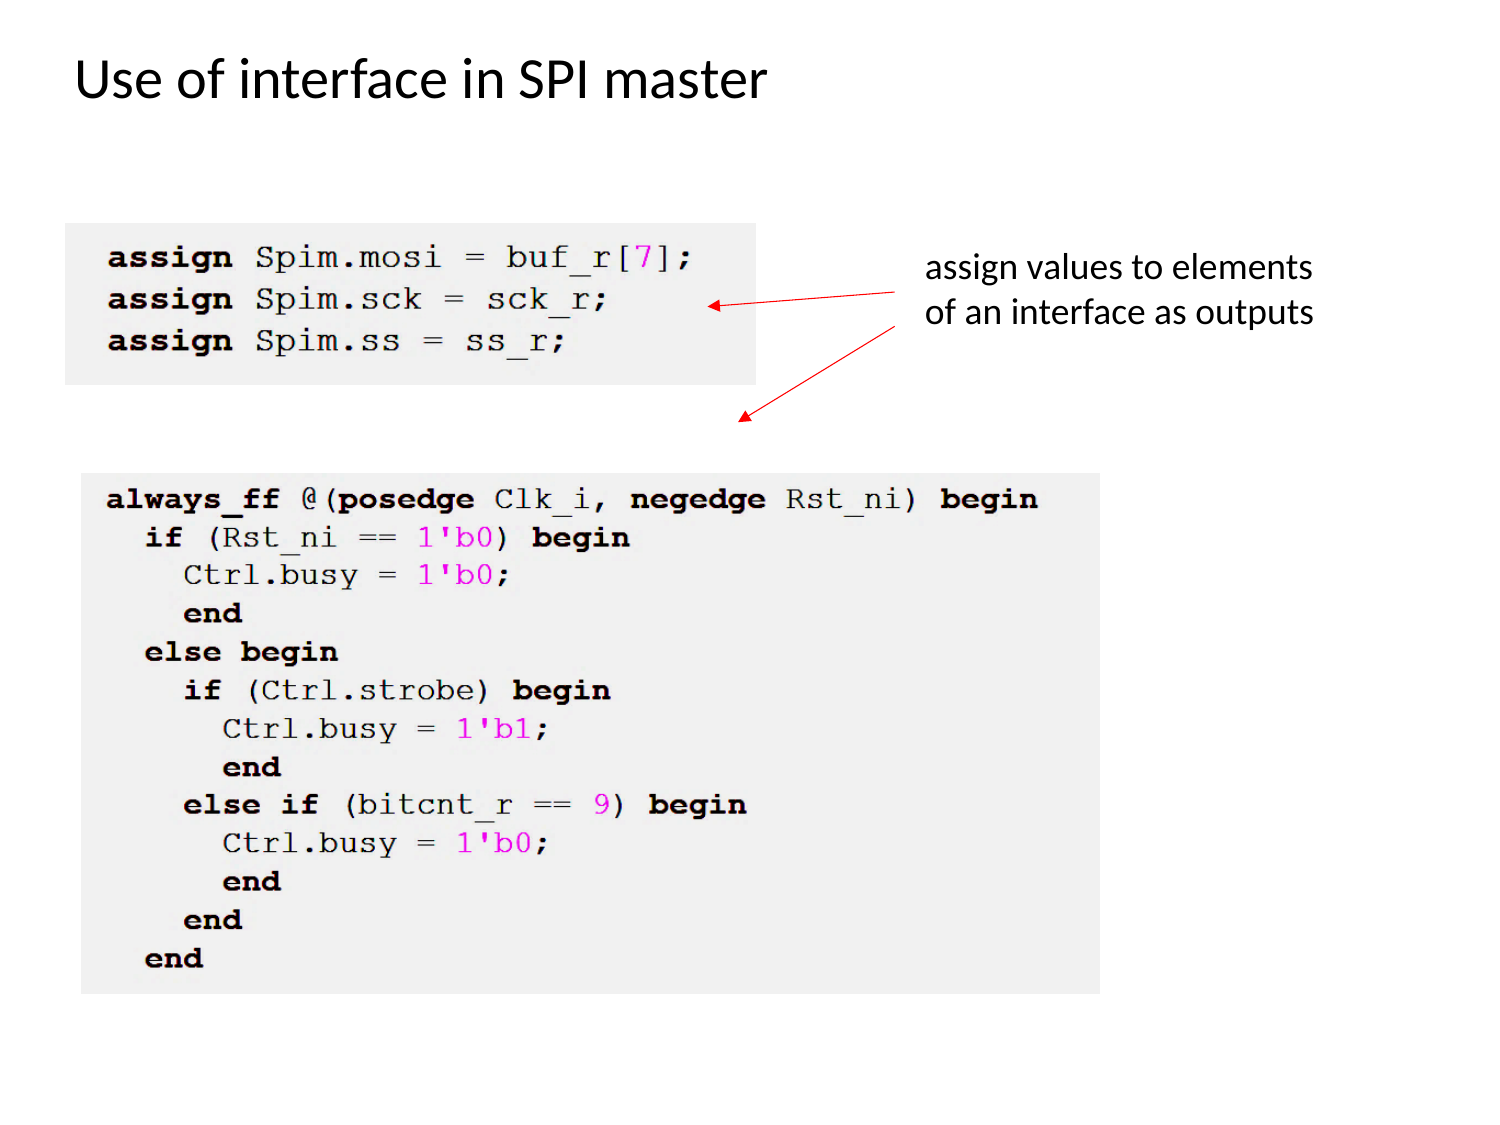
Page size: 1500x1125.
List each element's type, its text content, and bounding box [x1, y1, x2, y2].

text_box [737, 326, 895, 423]
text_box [707, 291, 895, 307]
picture [65, 223, 756, 386]
picture [81, 473, 1100, 994]
text_box Use of interface in SPI master [60, 33, 784, 118]
text_box assign values to elements of an interface as outputs [910, 234, 1330, 340]
